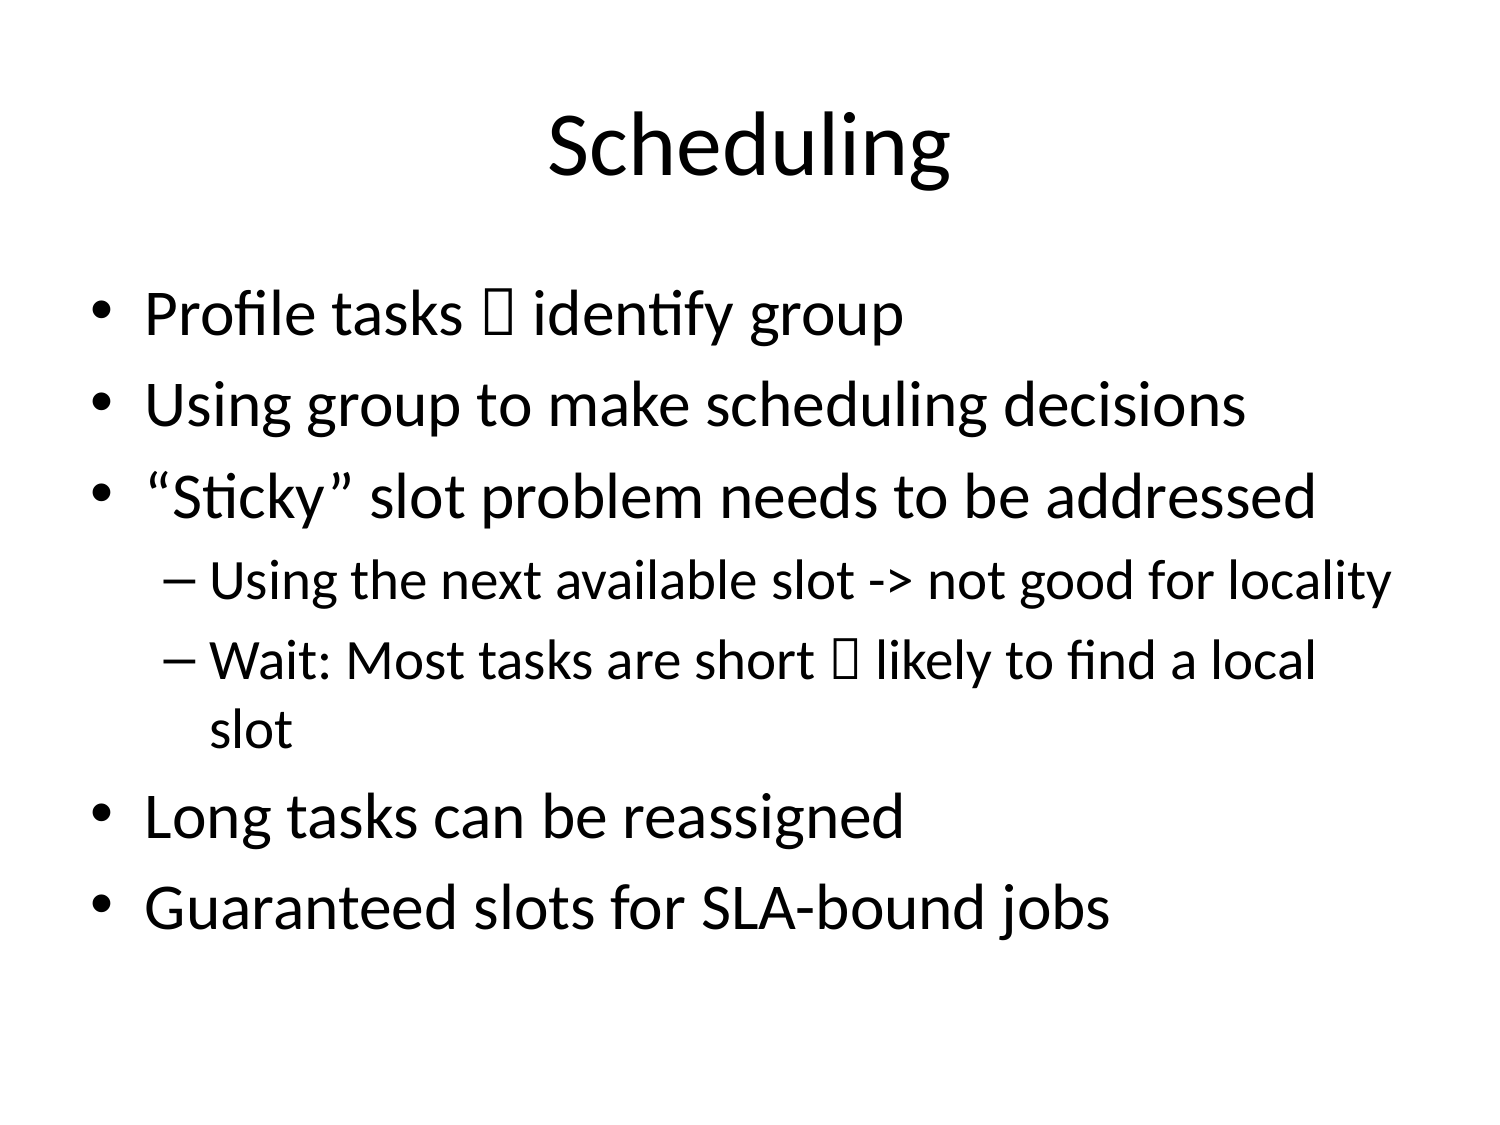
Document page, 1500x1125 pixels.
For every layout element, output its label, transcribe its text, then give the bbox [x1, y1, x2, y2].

list Profile tasks  identify group Using group to make scheduling decisions “Sticky” slot problem needs to be addressed Using the next available slot -> not good for locality Wait: Most tasks are short  likely to find a local slot Long tasks can be reassigned Guaranteed slots for SLA-bound jobs [75, 262, 1425, 1005]
title Scheduling [75, 45, 1425, 233]
